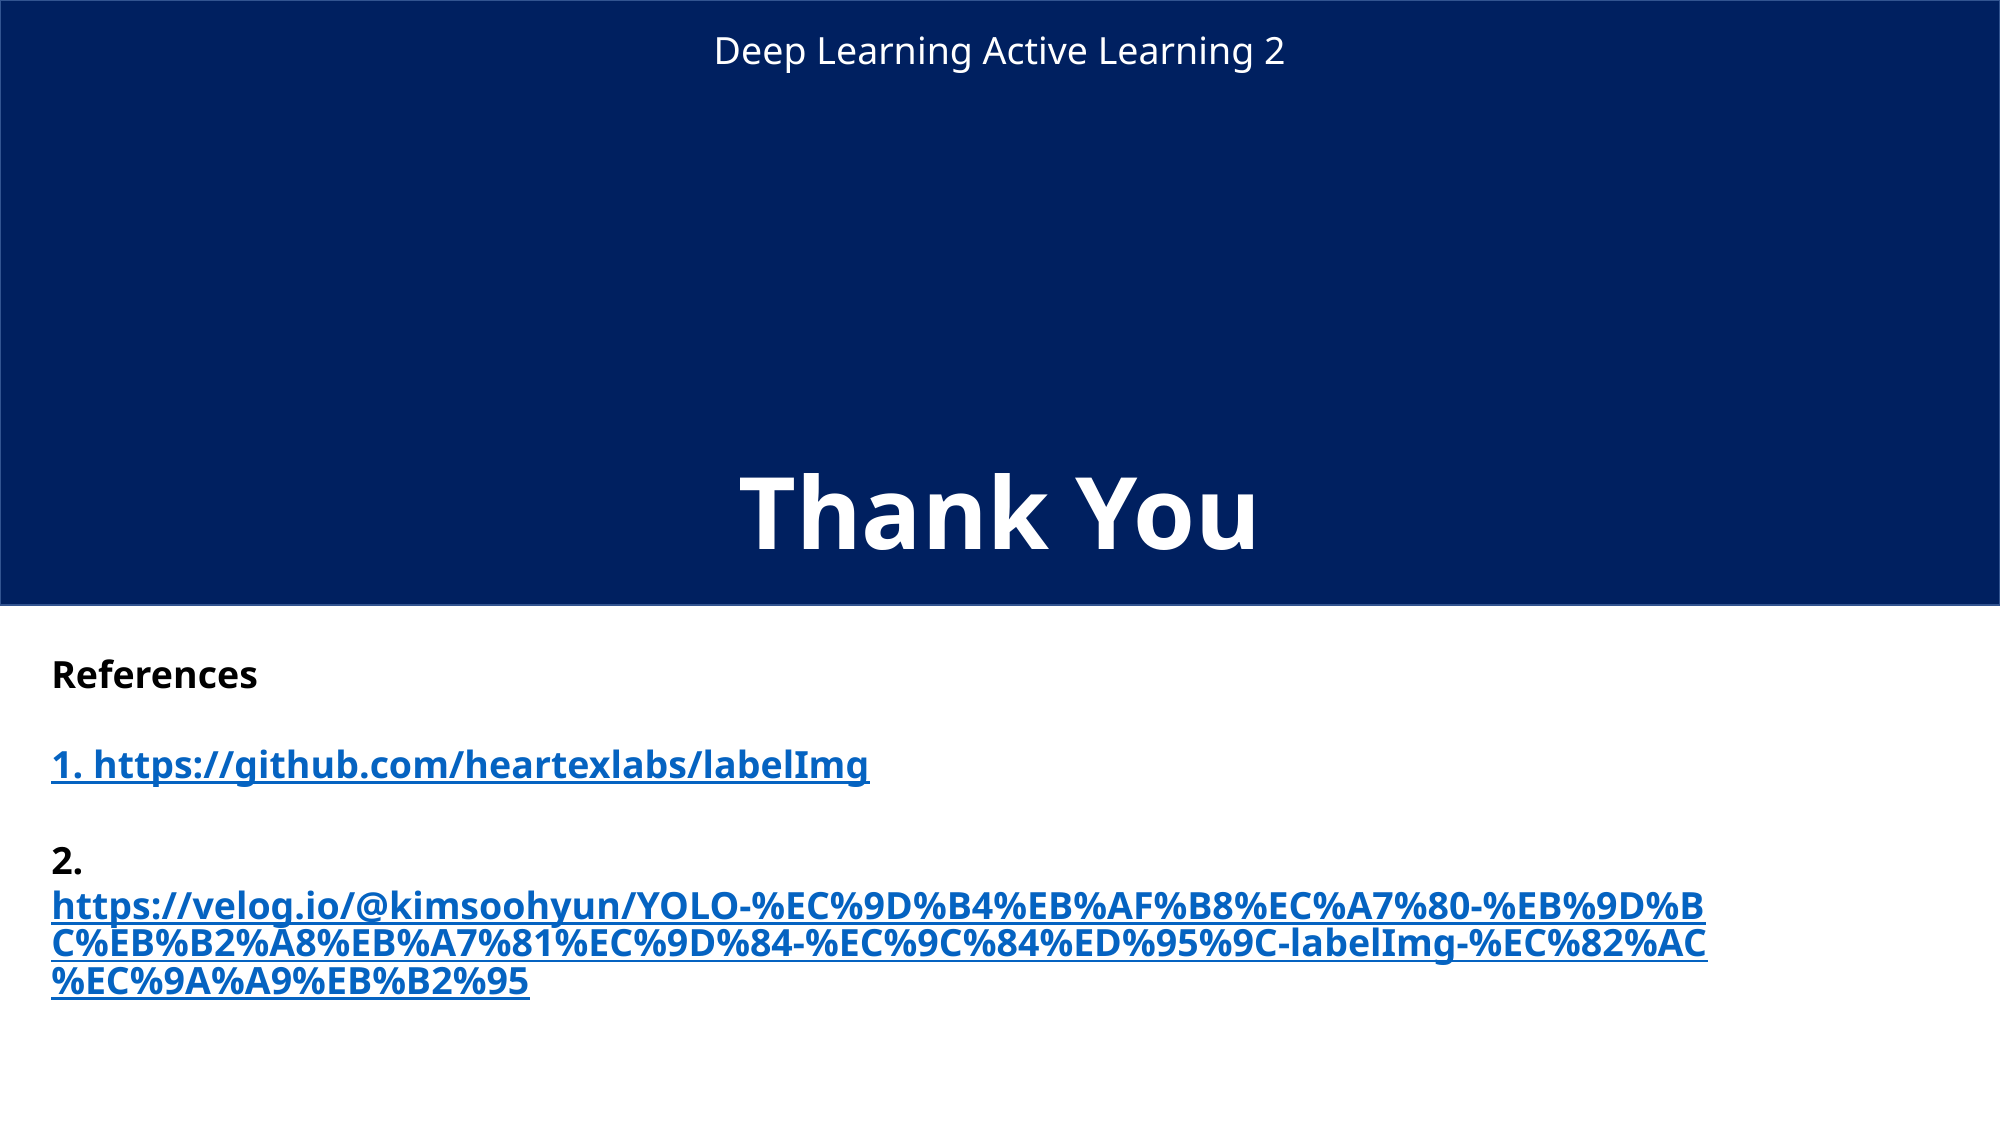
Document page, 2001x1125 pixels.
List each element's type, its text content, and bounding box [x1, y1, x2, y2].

text_box Deep Learning Active Learning 2 [698, 19, 1301, 80]
text_box Thank You [723, 442, 1277, 578]
text_box [0, 0, 2000, 606]
text_box References 1. https://github.com/heartexlabs/labelImg 2. https://velog.io/@kimsoohyun/YOLO-%EC%9D%B4%EB%AF%B8%EC%A7%80-%EB%9D%BC%EB%B2%A8%EB%A7%81%EC%9D%84-%EC%9C%84%ED%95%9C-labelImg-%EC%82%AC%EC%9A%A9%EB%B2%95 [36, 643, 1725, 1125]
